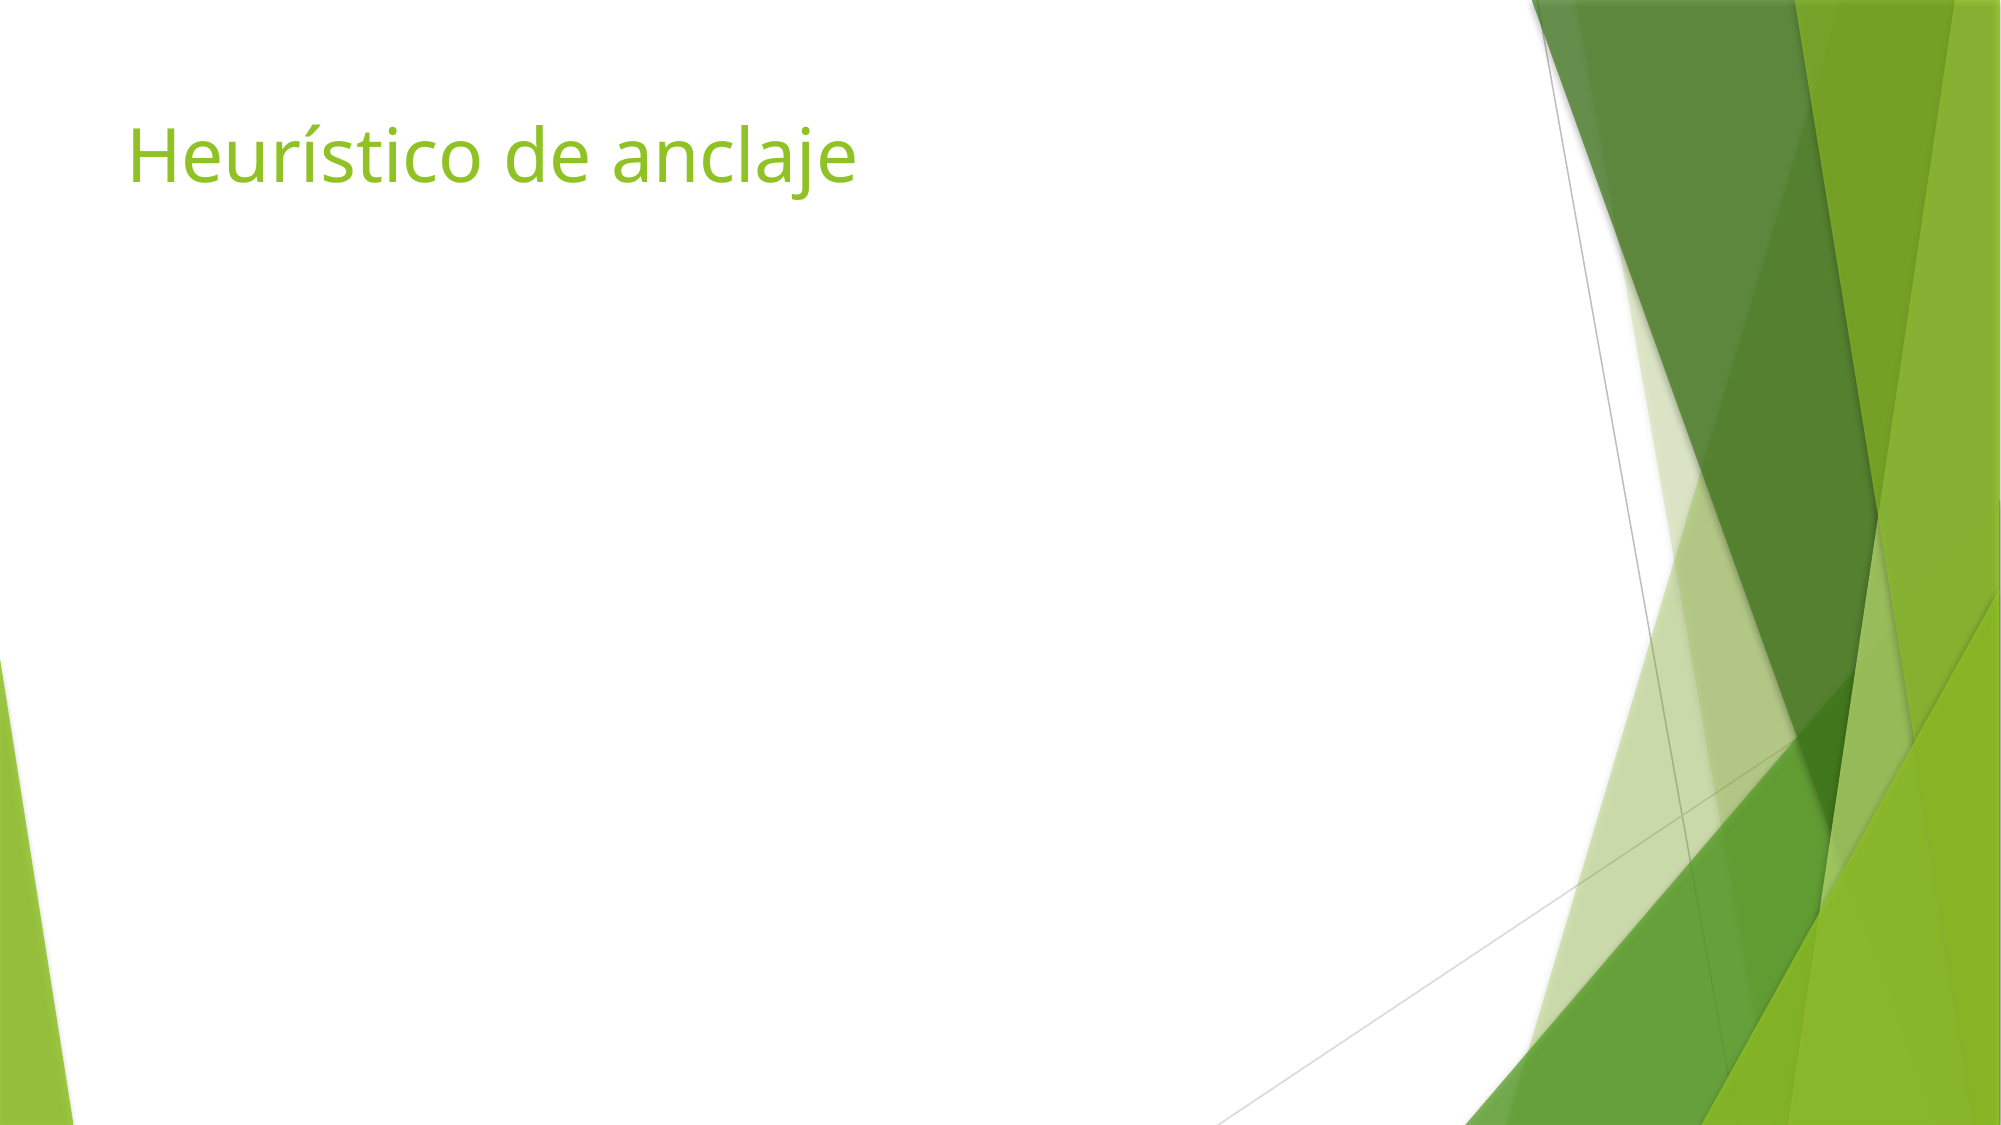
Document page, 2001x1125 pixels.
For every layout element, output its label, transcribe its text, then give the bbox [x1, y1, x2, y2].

title Heurístico de anclaje [111, 99, 1522, 317]
